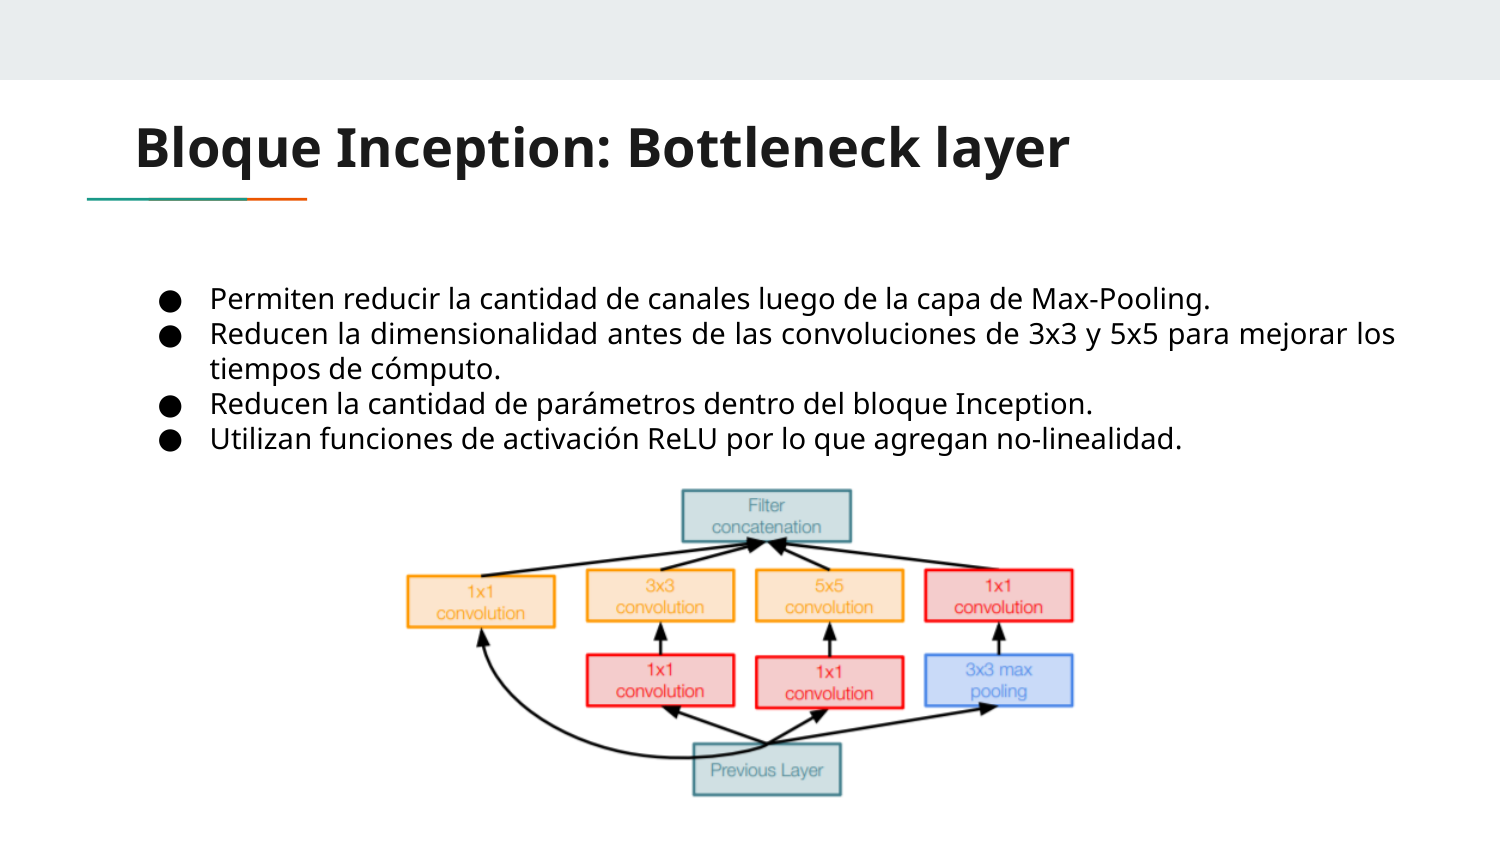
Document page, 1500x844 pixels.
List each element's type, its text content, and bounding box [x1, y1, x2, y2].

text_box Permiten reducir la cantidad de canales luego de la capa de Max-Pooling. Reducen la dimensionalidad antes de las convoluciones de 3x3 y 5x5 para mejorar los tiempos de cómputo. Reducen la cantidad de parámetros dentro del bloque Inception. Utilizan funciones de activación ReLU por lo que agregan no-linealidad. [119, 235, 1412, 471]
picture [396, 479, 1091, 807]
title Bloque Inception: Bottleneck layer [119, 98, 1381, 187]
